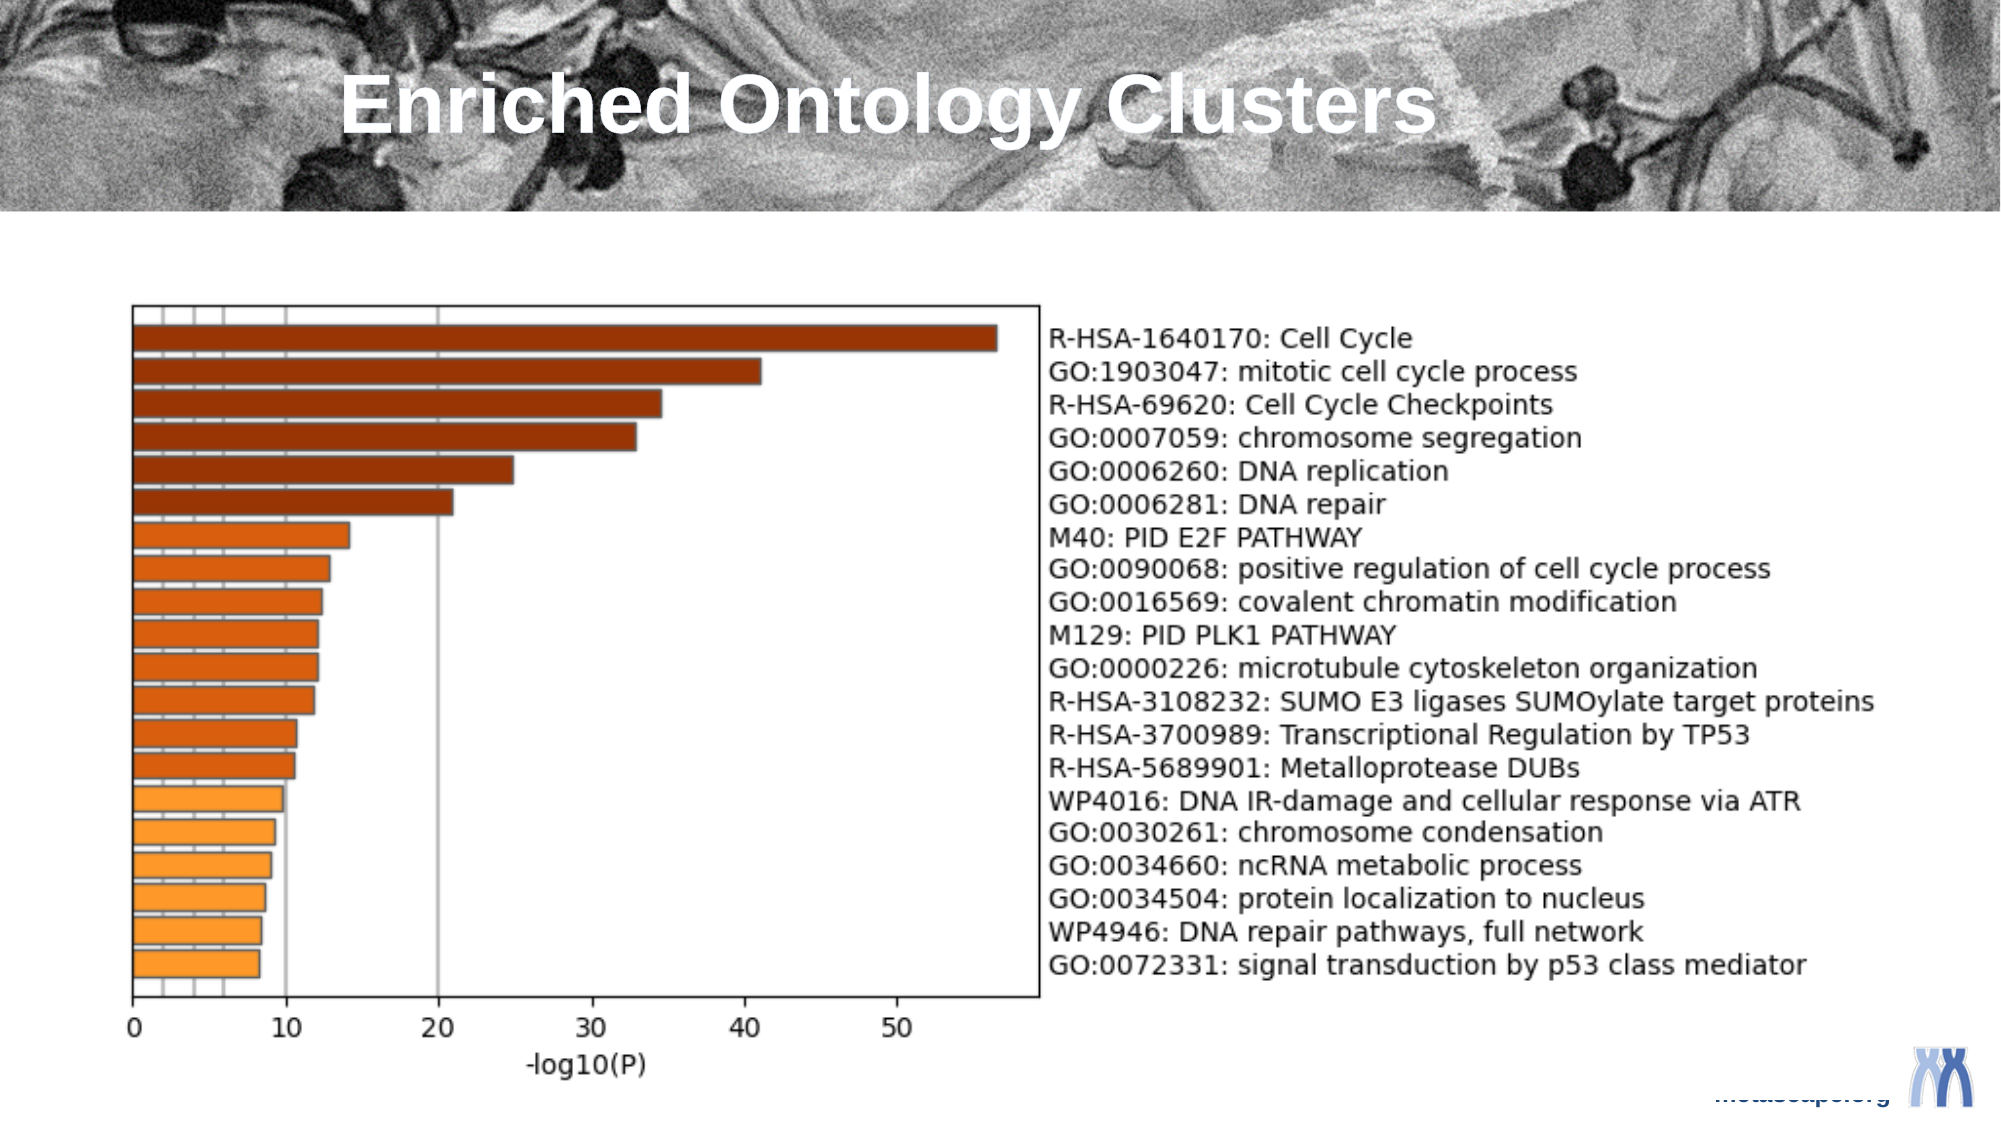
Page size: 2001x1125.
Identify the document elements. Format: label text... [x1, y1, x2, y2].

picture [0, 0, 2001, 1125]
title Enriched Ontology Clusters [323, 11, 1526, 187]
